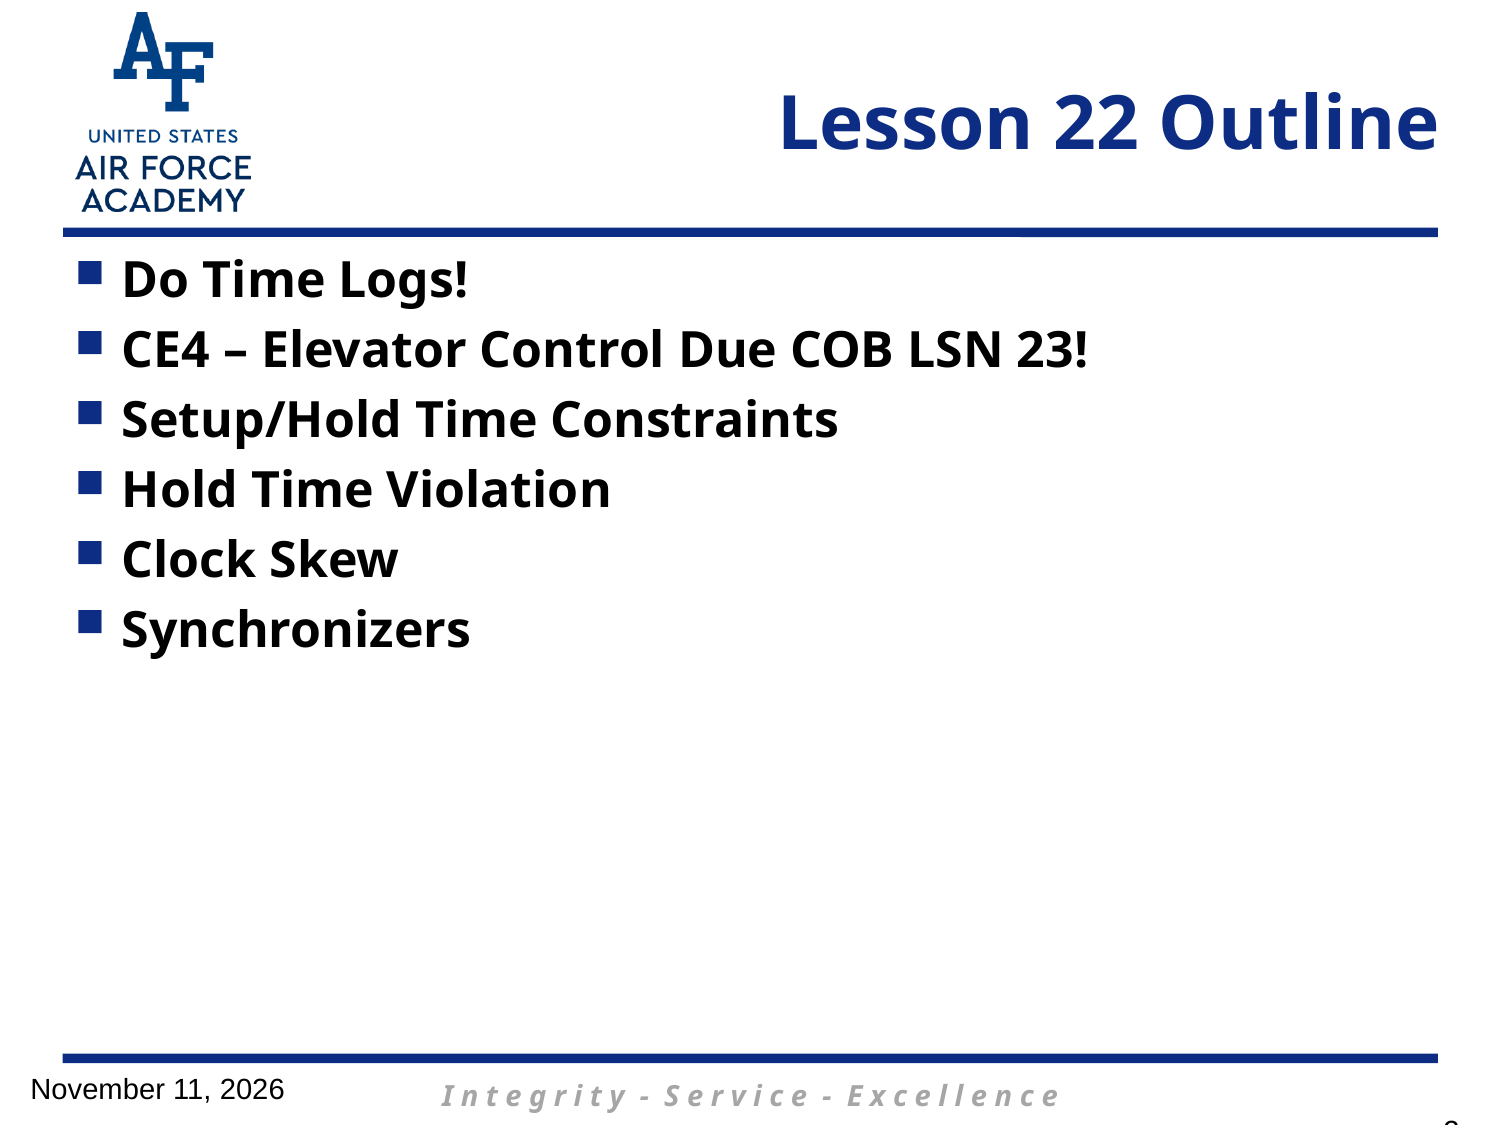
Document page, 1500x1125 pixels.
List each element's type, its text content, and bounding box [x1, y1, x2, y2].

slide_number 2 [1402, 1069, 1500, 1125]
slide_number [15, 1028, 366, 1107]
list Do Time Logs! CE4 – Elevator Control Due COB LSN 23! Setup/Hold Time Constraints Hold Time Violation Clock Skew Synchronizers [59, 239, 1441, 1051]
picture [75, 12, 251, 212]
title Lesson 22 Outline [299, 29, 1456, 211]
